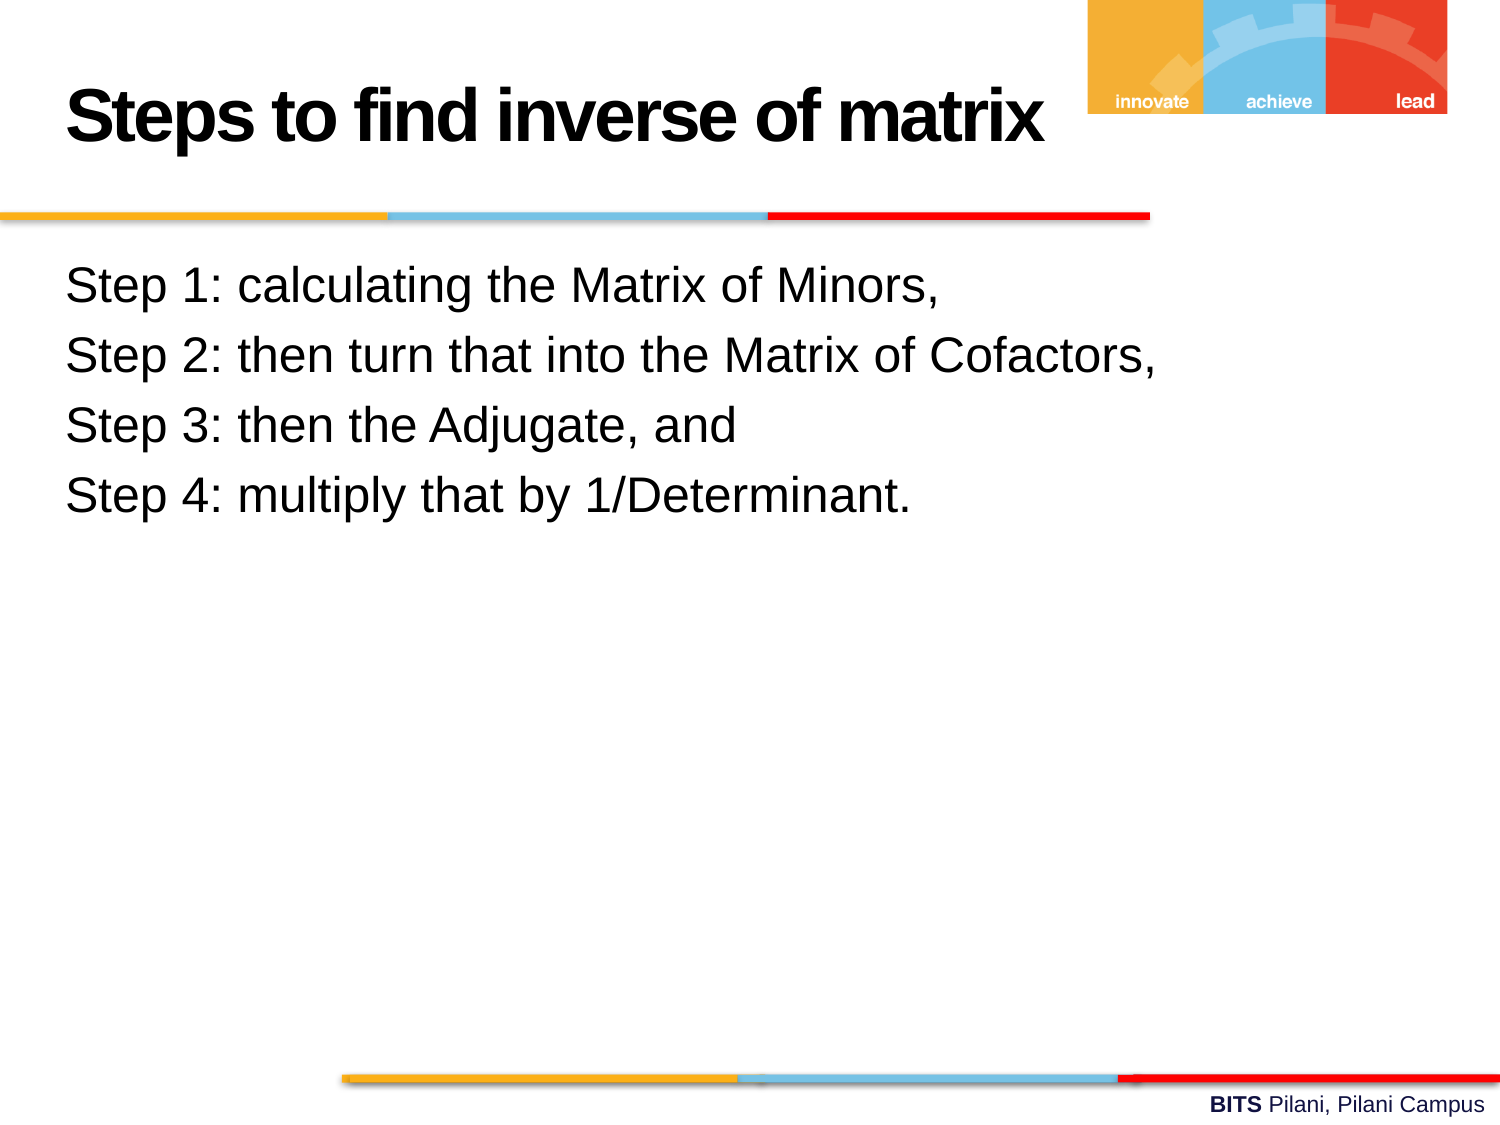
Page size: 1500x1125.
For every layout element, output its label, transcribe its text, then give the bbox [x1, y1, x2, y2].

list Steps to find inverse of matrix [49, 24, 1088, 213]
list Step 1: calculating the Matrix of Minors, Step 2: then turn that into the Matrix of Cofactors, Step 3: then the Adjugate, and Step 4: multiply that by 1/Determinant. [49, 244, 1401, 988]
picture [1087, 0, 1448, 114]
